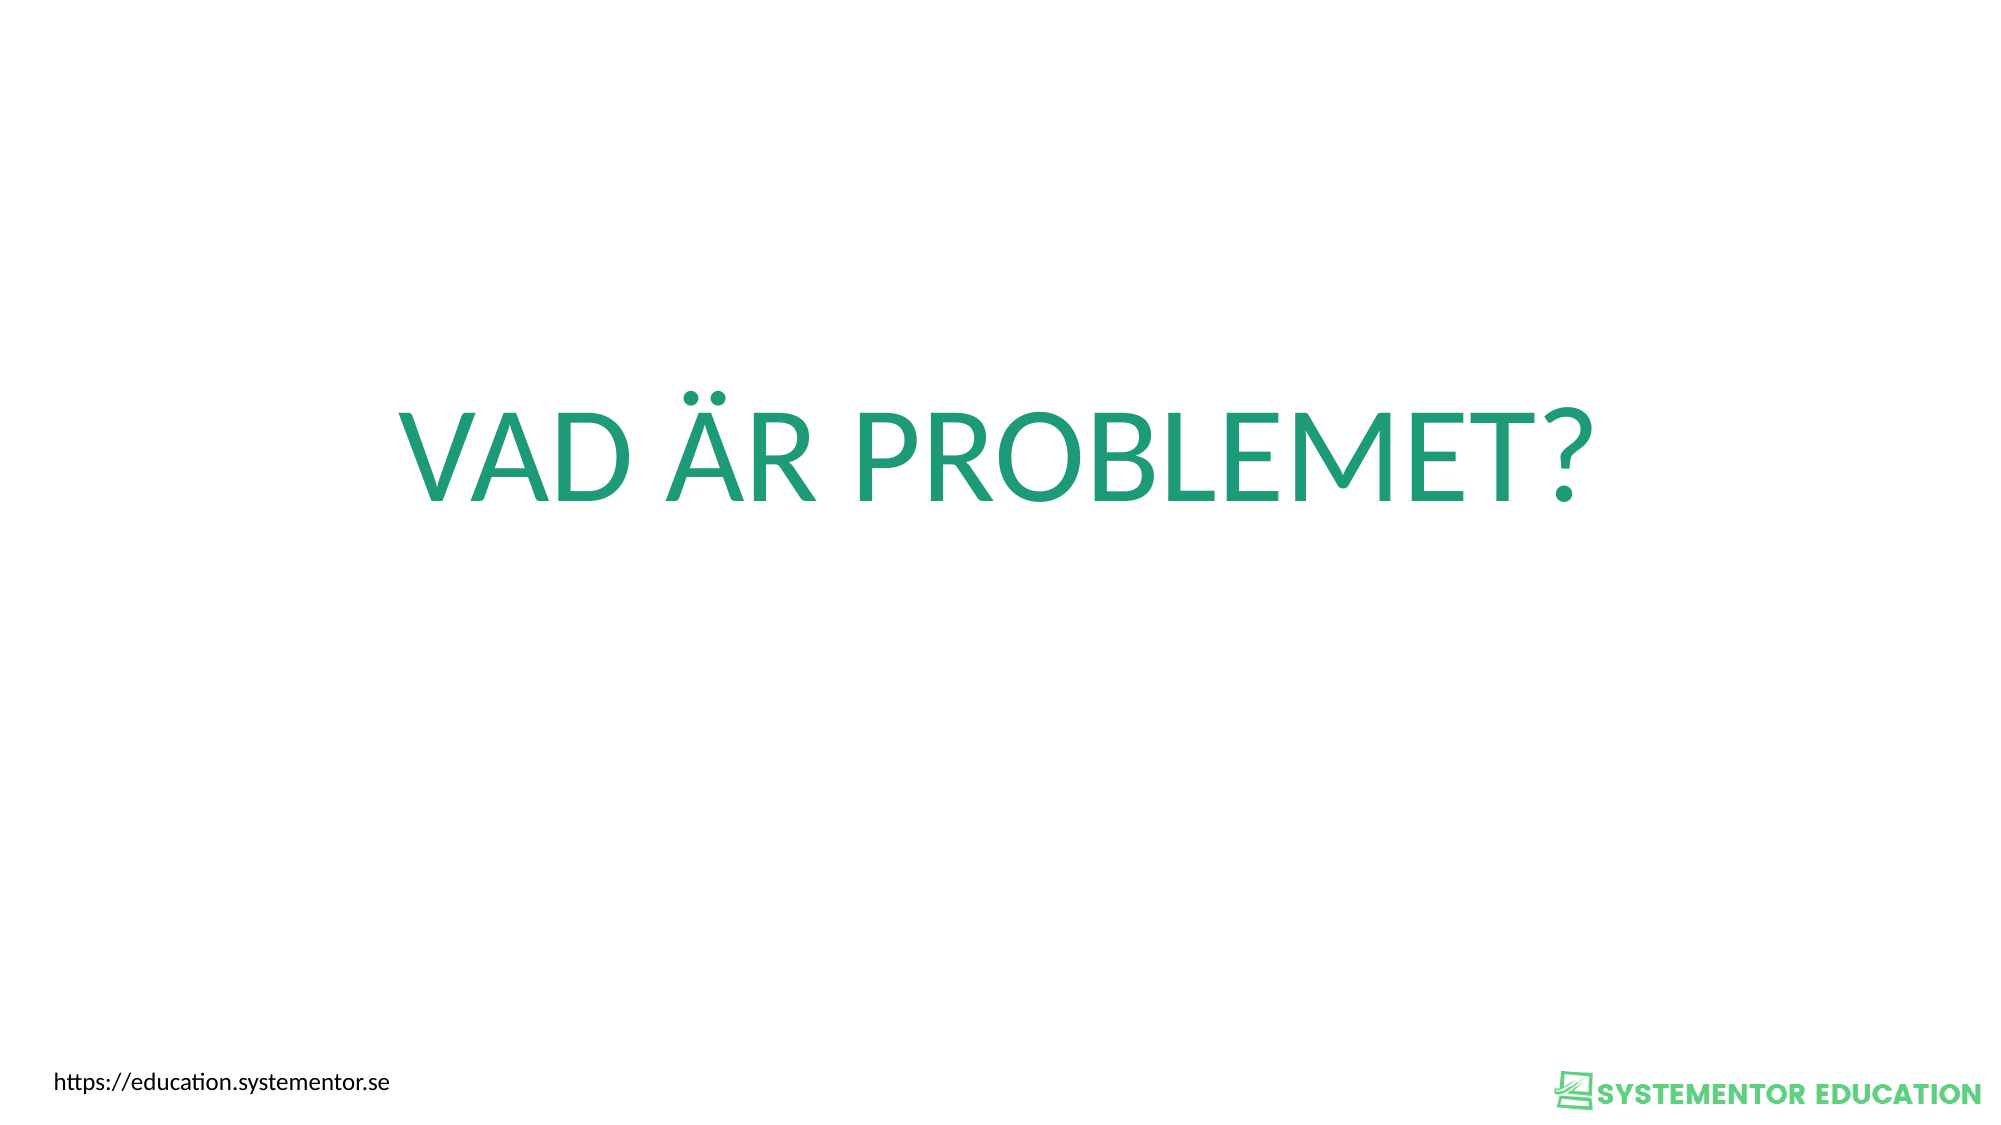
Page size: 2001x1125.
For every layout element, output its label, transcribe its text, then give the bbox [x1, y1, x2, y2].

picture [1545, 1058, 1995, 1125]
text_box VAD ÄR PROBLEMET? [232, 356, 1768, 521]
